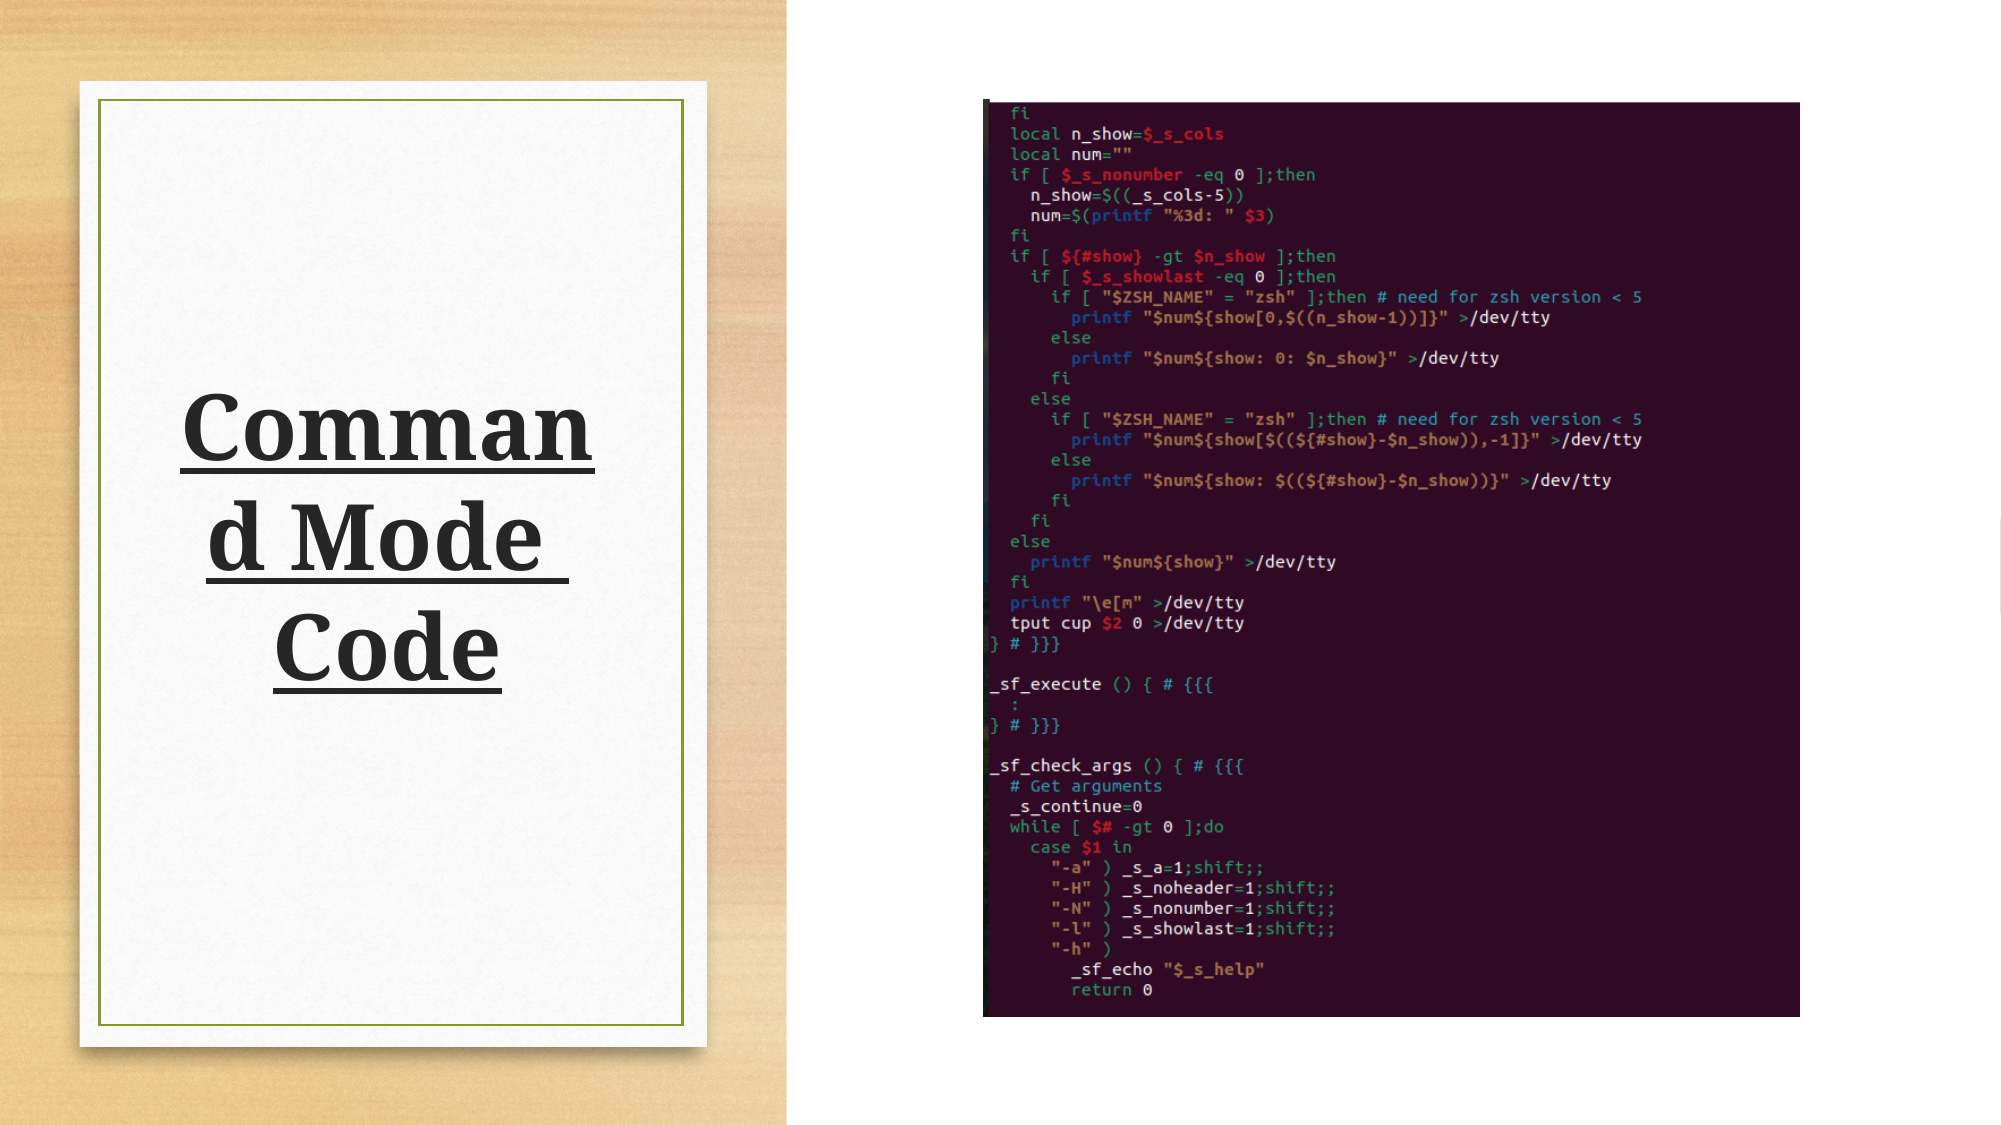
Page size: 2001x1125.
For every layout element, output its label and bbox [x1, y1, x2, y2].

text_box [0, 0, 2000, 1125]
picture [983, 99, 1800, 1017]
